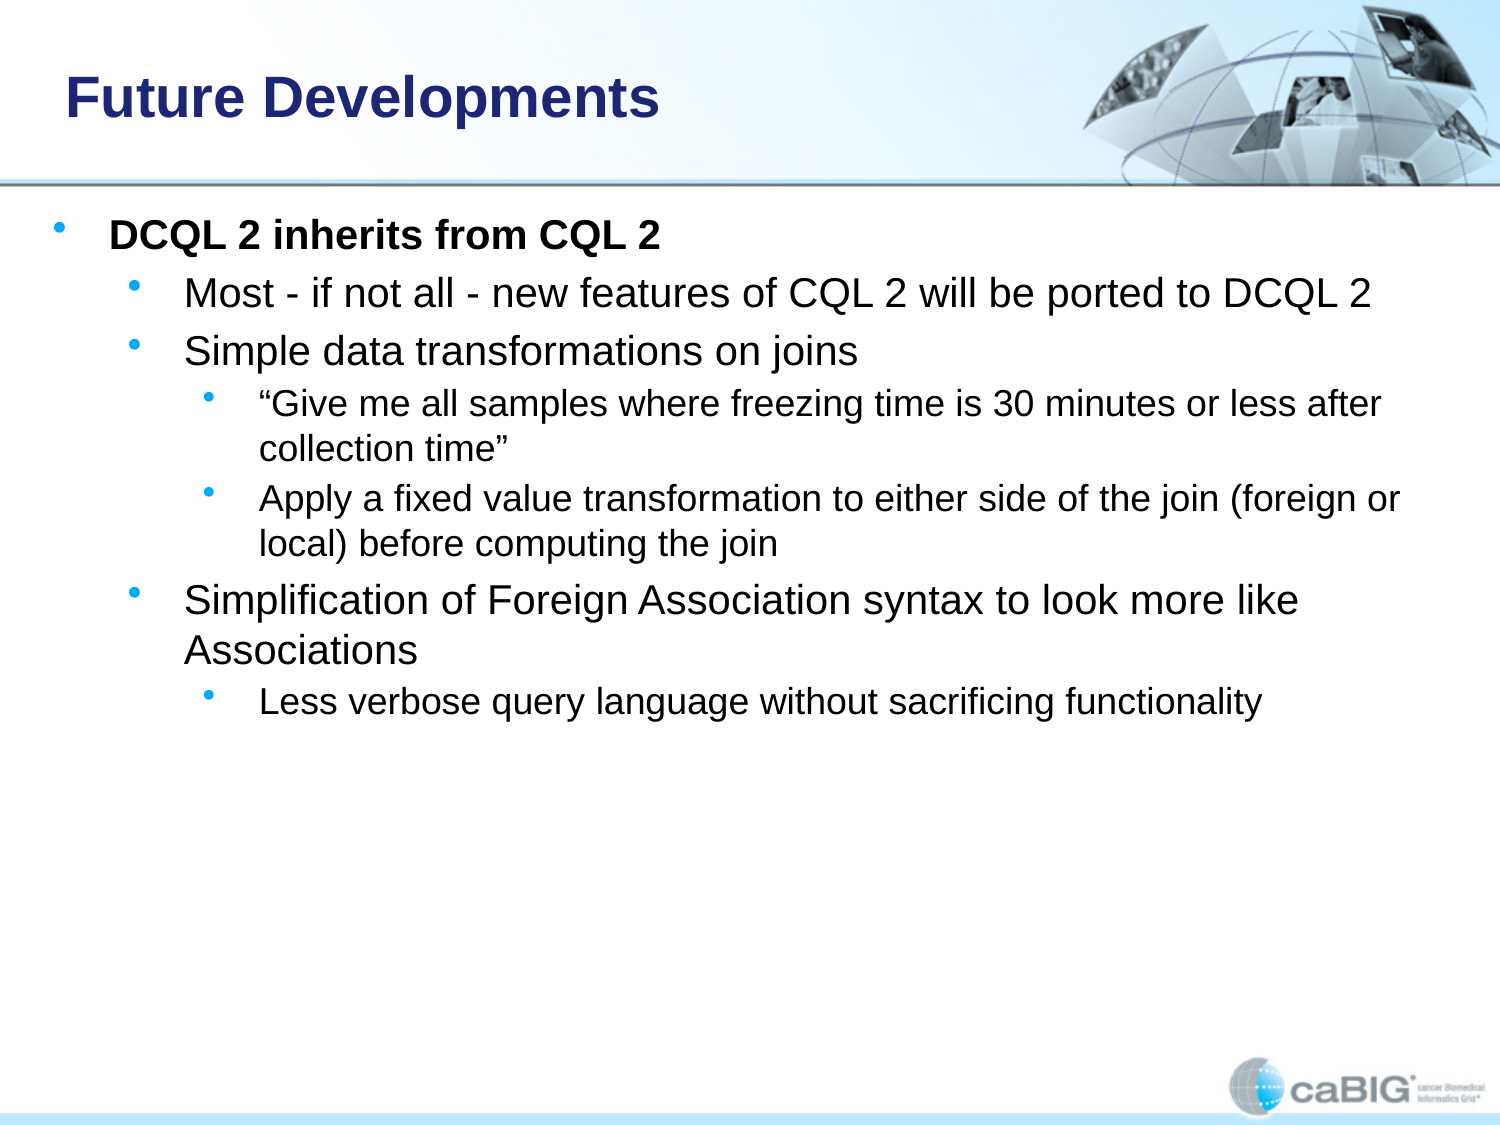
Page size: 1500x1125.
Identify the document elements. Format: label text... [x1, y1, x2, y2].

title Future Developments [49, 0, 1176, 188]
text_box DCQL 2 inherits from CQL 2 Most - if not all - new features of CQL 2 will be ported to DCQL 2 Simple data transformations on joins “Give me all samples where freezing time is 30 minutes or less after collection time” Apply a fixed value transformation to either side of the join (foreign or local) before computing the join Simplification of Foreign Association syntax to look more like Associations Less verbose query language without sacrificing functionality [37, 199, 1425, 1038]
picture [0, 0, 1500, 1125]
